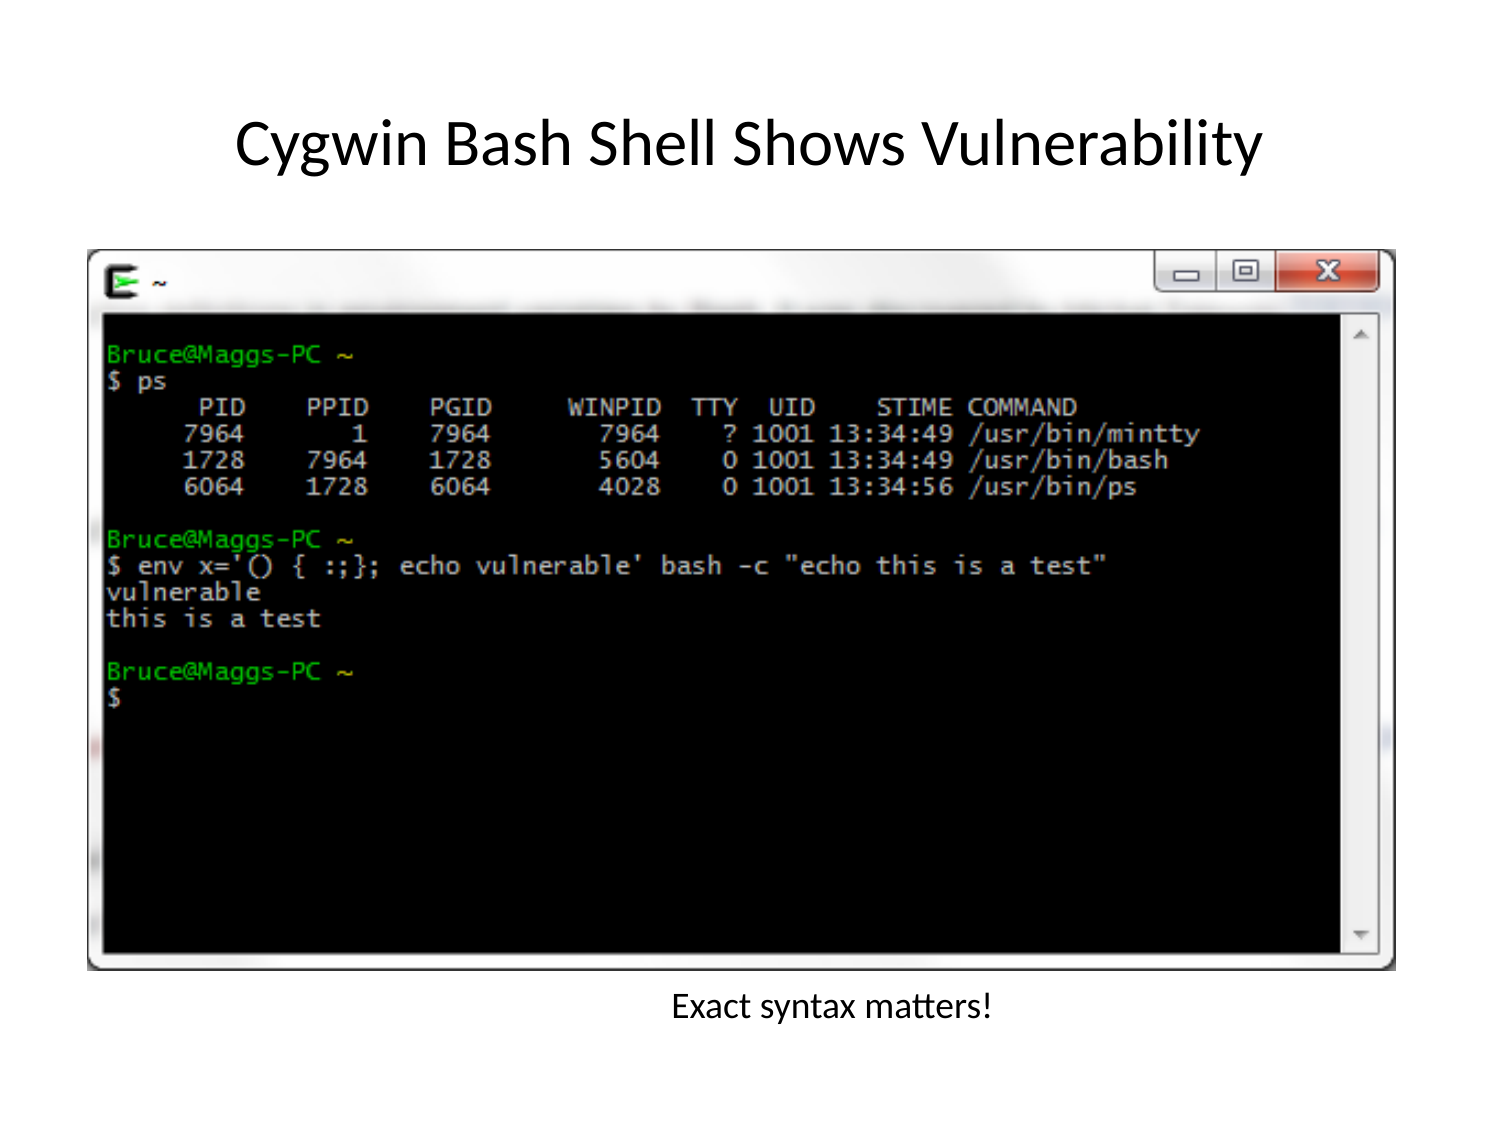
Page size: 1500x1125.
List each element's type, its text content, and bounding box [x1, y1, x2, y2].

picture [87, 249, 1396, 972]
text_box Exact syntax matters! [656, 980, 1009, 1034]
title Cygwin Bash Shell Shows Vulnerability [75, 45, 1425, 233]
